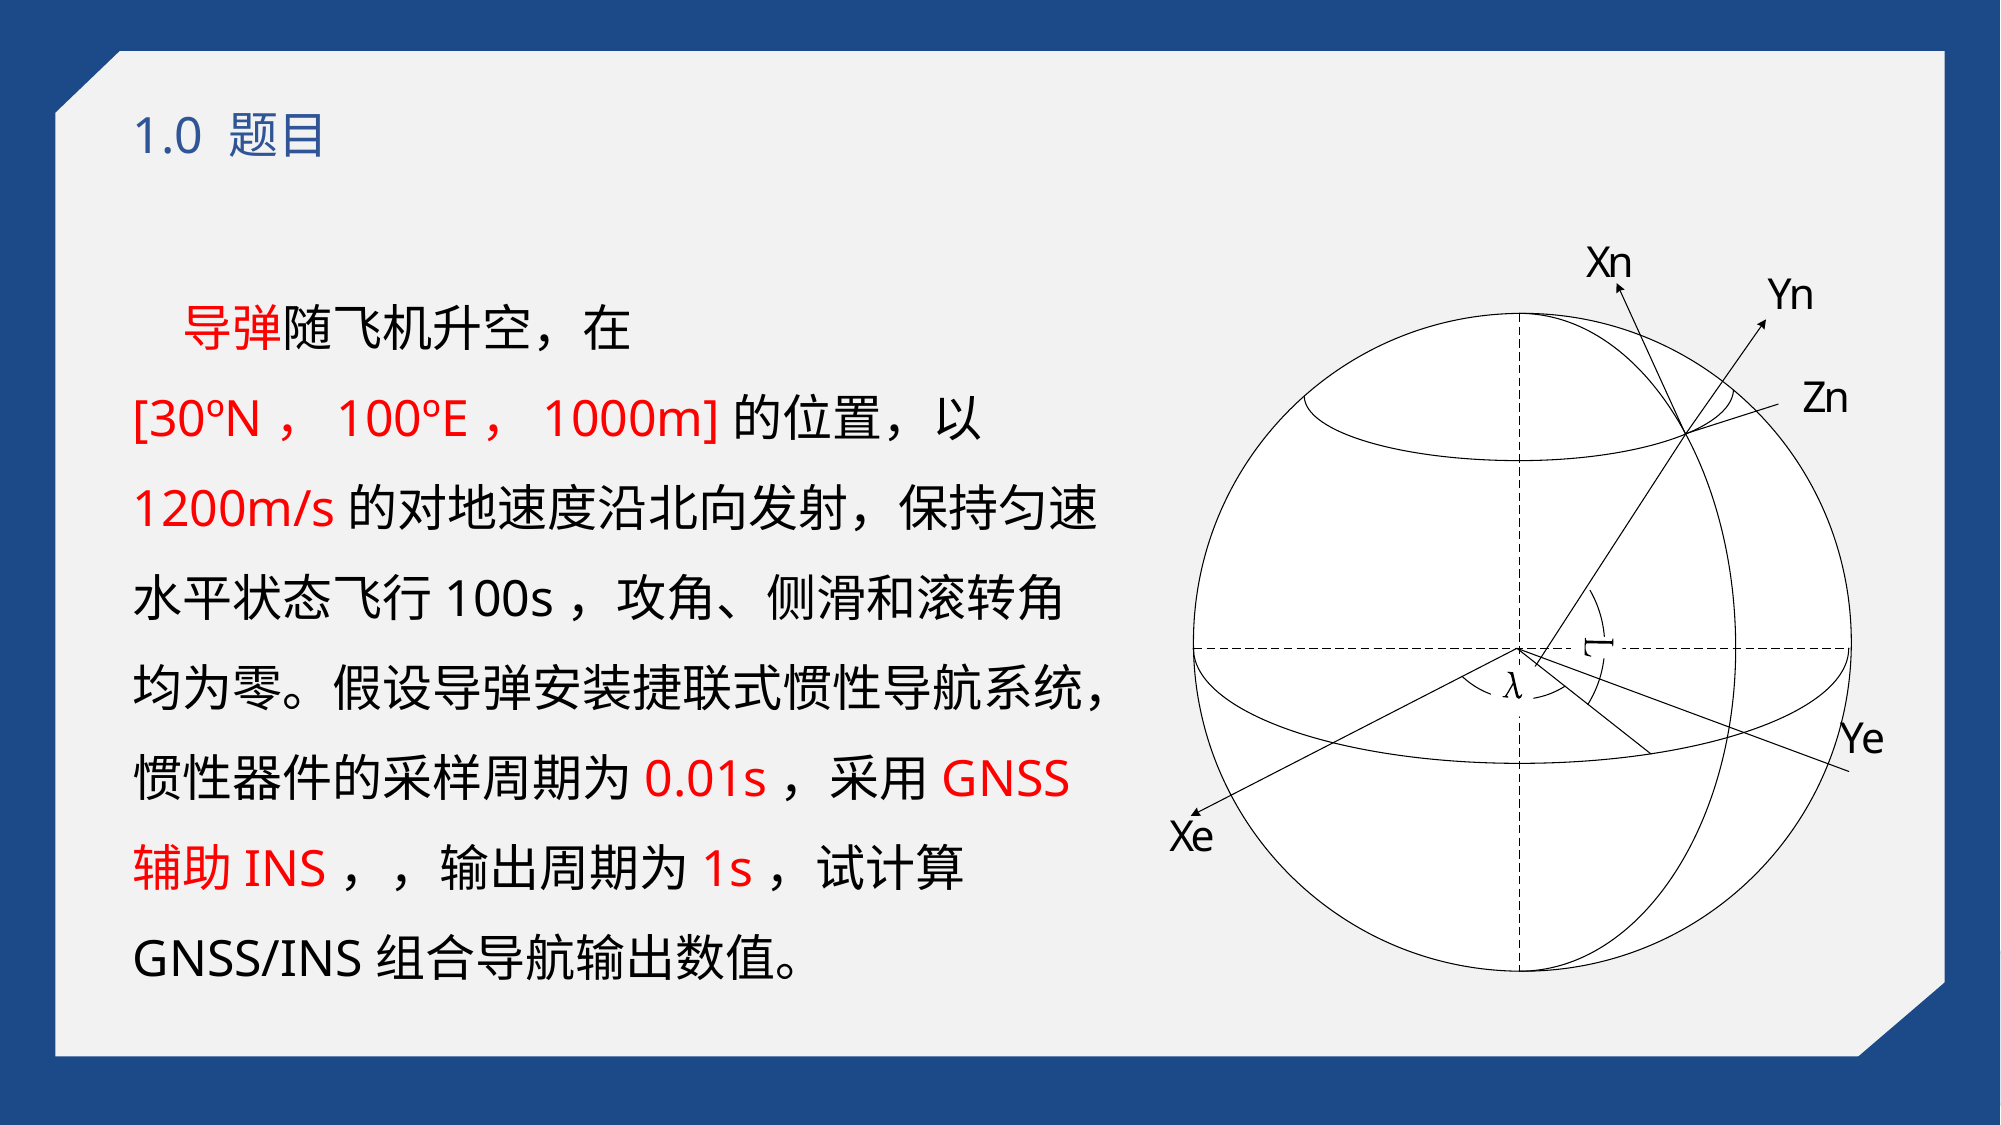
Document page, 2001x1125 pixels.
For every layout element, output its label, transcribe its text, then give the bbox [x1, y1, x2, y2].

text_box 1.0 题目 [117, 84, 821, 172]
picture [1146, 228, 1904, 972]
text_box 导弹随飞机升空，在[30ºN，100ºE，1000m]的位置，以1200m/s的对地速度沿北向发射，保持匀速水平状态飞行100s，攻角、侧滑和滚转角均为零。假设导弹安装捷联式惯性导航系统，惯性器件的采样周期为0.01s，采用GNSS辅助INS，，输出周期为1s，试计算GNSS/INS组合导航输出数值。 [117, 259, 1118, 994]
